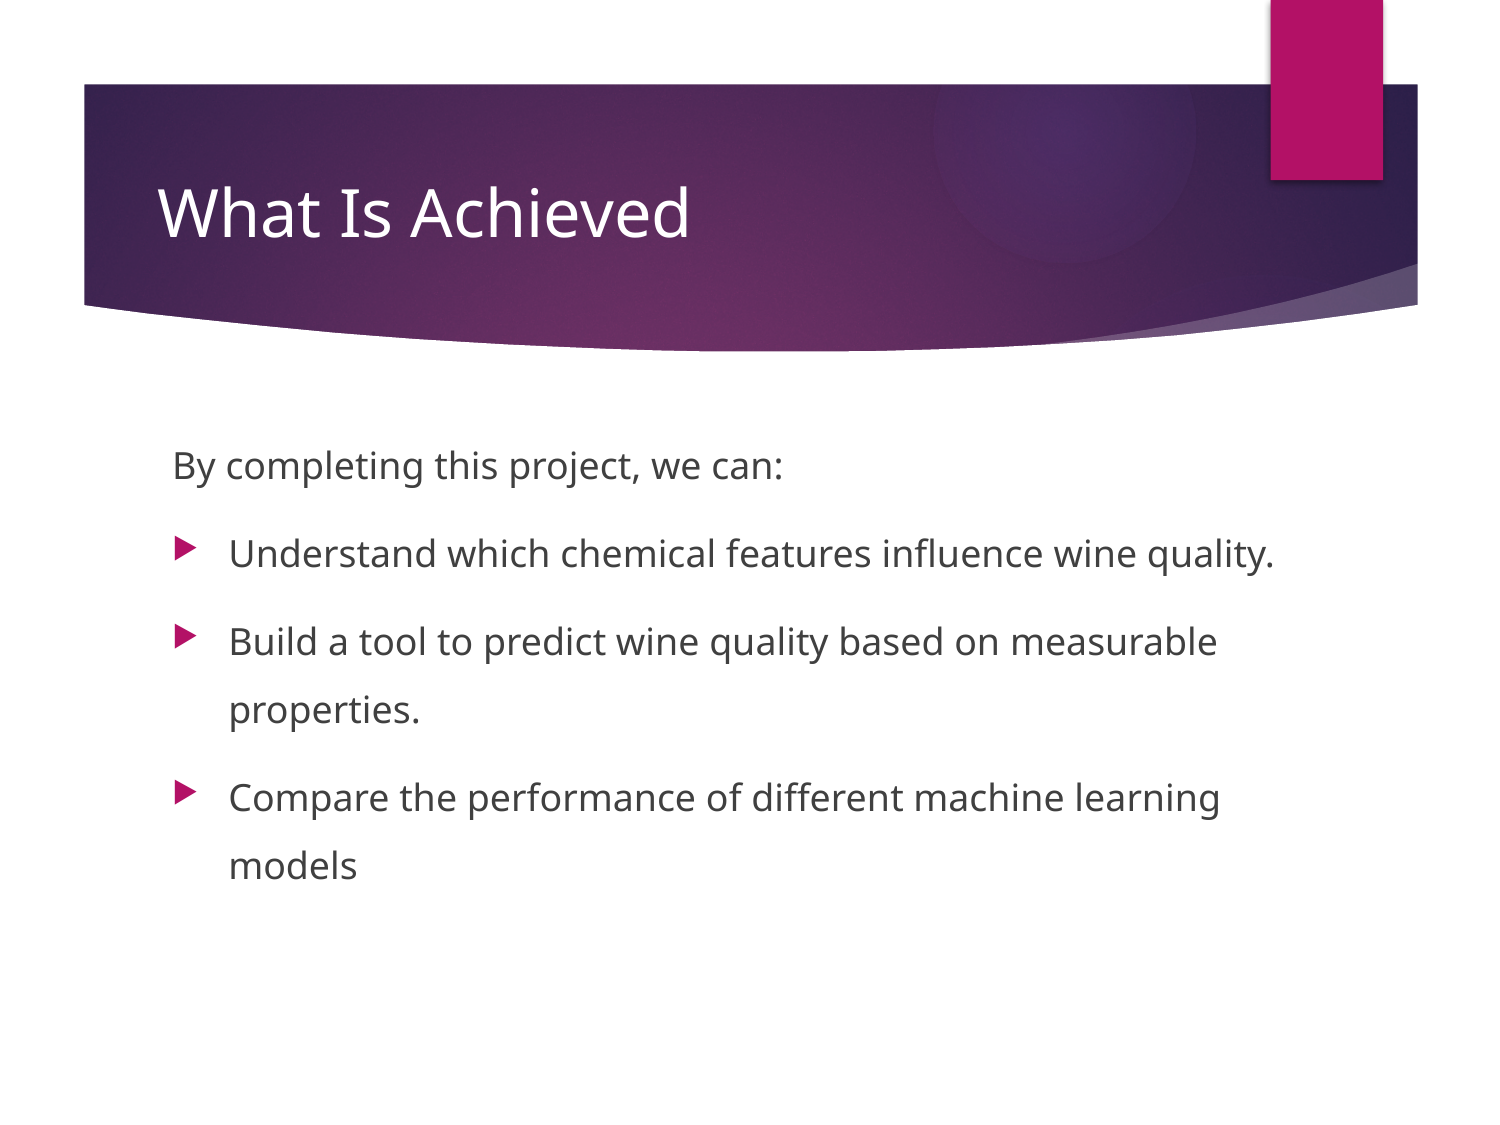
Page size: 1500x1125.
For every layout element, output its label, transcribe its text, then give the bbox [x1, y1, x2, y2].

title What Is Achieved [142, 152, 1183, 269]
list By completing this project, we can: Understand which chemical features influence wine quality. Build a tool to predict wine quality based on measurable properties. Compare the performance of different machine learning models [157, 411, 1313, 1006]
